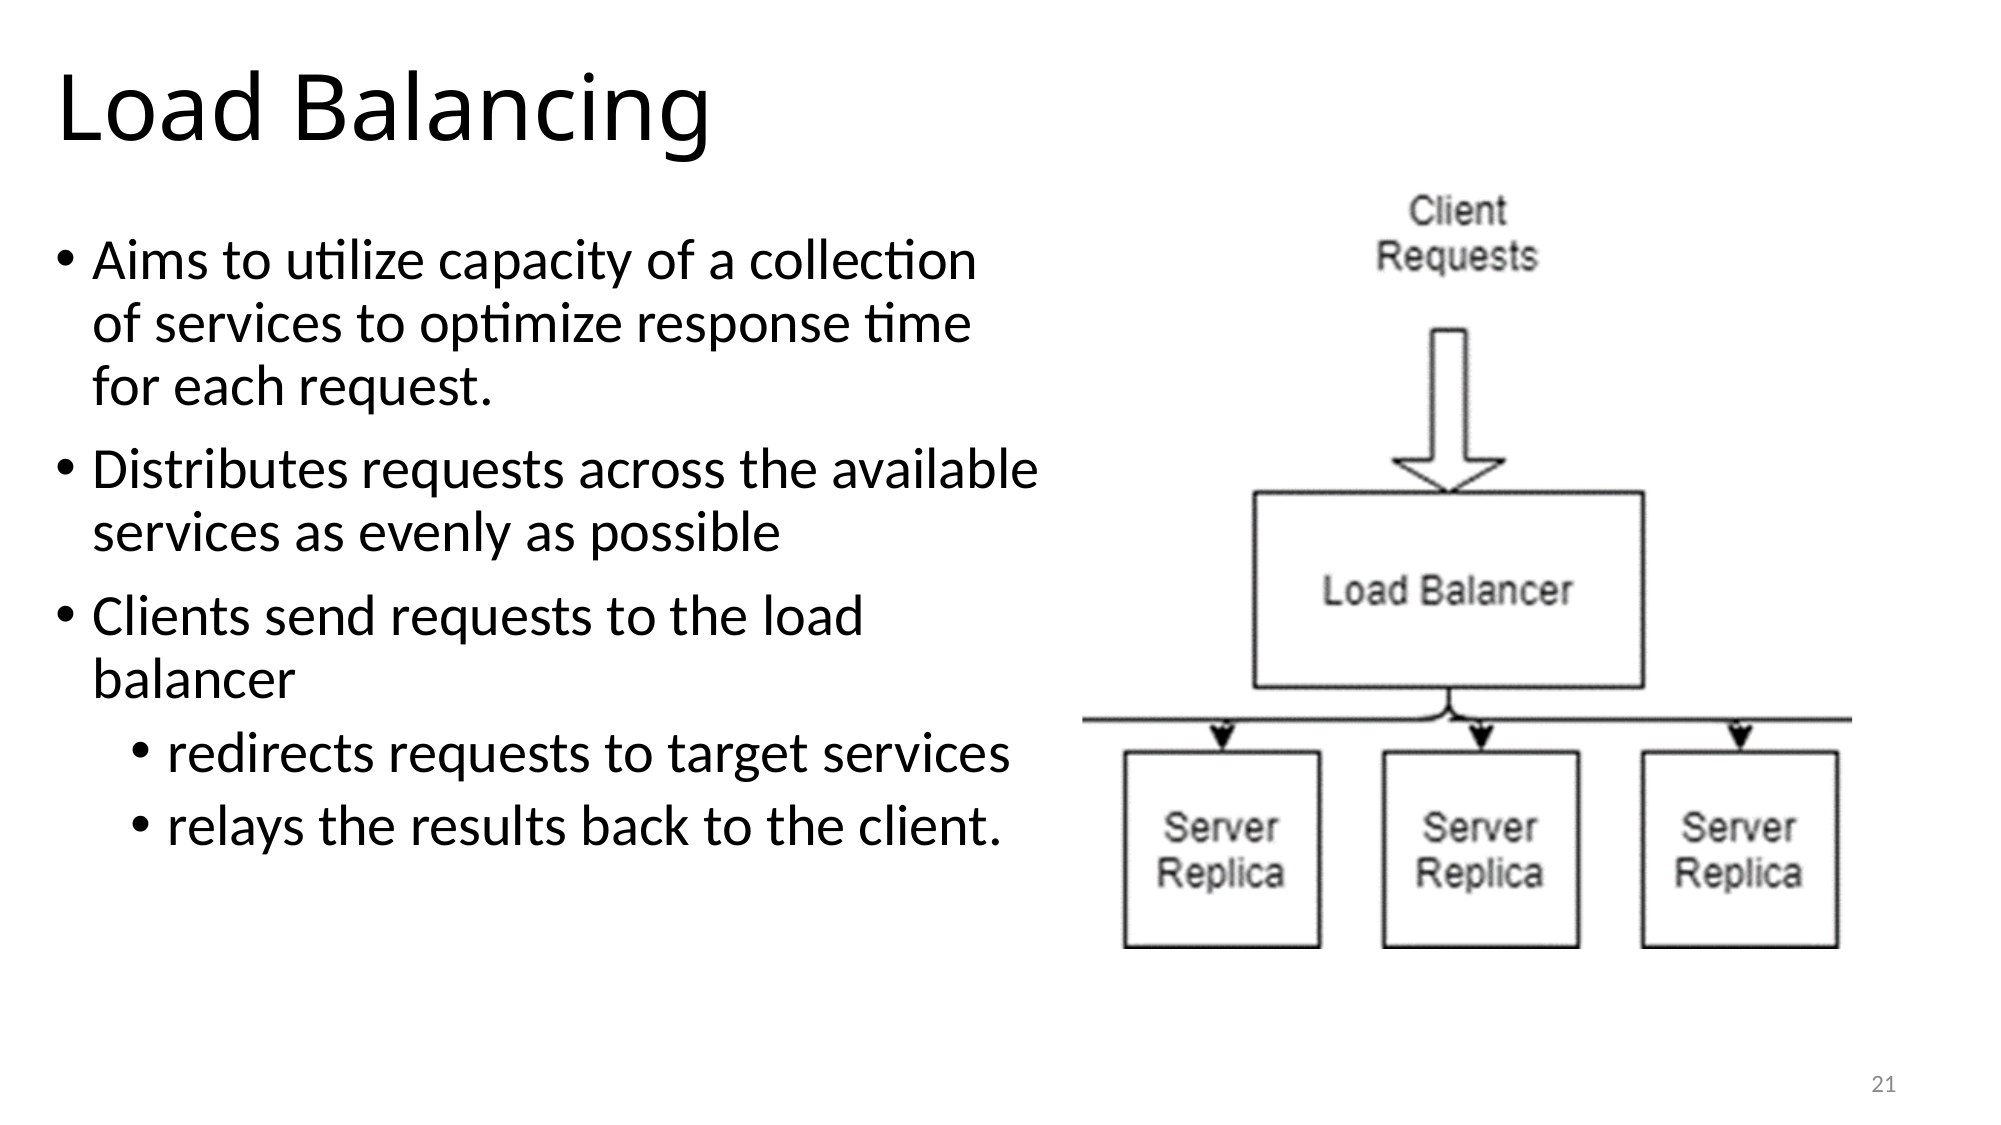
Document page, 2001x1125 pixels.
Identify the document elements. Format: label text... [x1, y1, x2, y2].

picture [1082, 186, 1853, 949]
list Aims to utilize capacity of a collection of services to optimize response time for each request. Distributes requests across the available services as evenly as possible Clients send requests to the load balancer redirects requests to target services relays the results back to the client. [40, 221, 1056, 1021]
title Load Balancing [40, 35, 1955, 187]
